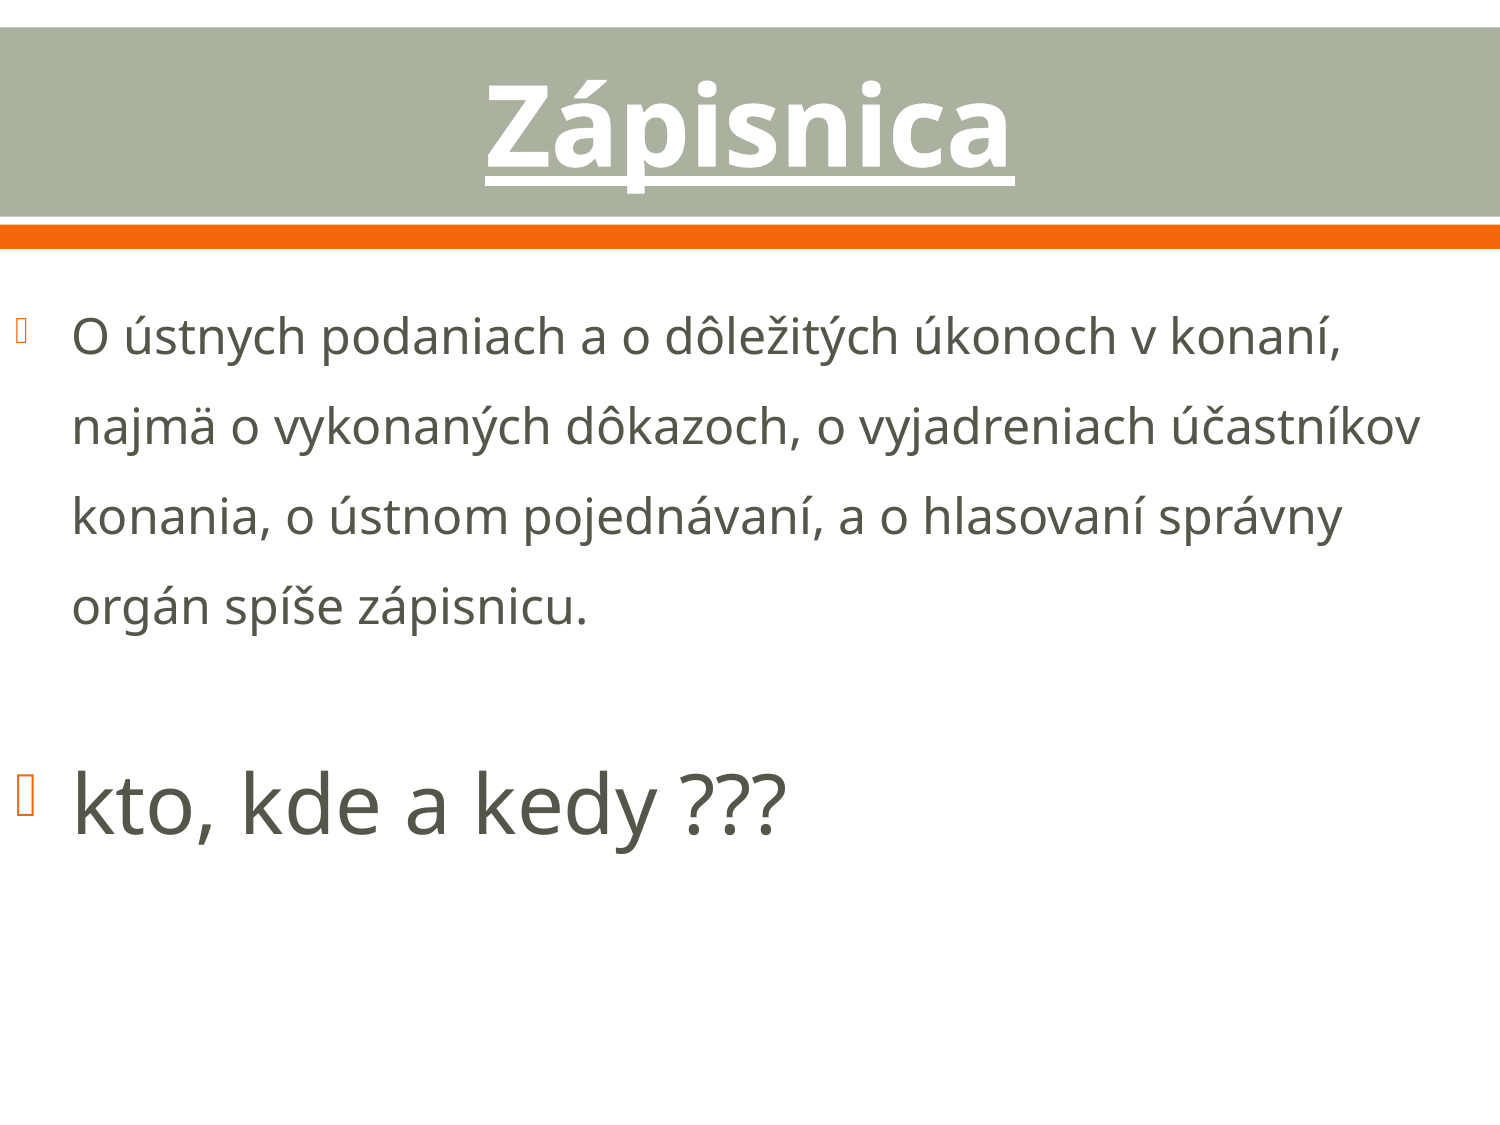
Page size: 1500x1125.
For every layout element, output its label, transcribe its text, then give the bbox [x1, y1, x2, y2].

title Zápisnica [75, 29, 1425, 213]
list O ústnych podaniach a o dôležitých úkonoch v konaní, najmä o vykonaných dôkazoch, o vyjadreniach účastníkov konania, o ústnom pojednávaní, a o hlasovaní správny orgán spíše zápisnicu. kto, kde a kedy ??? [0, 267, 1500, 1125]
